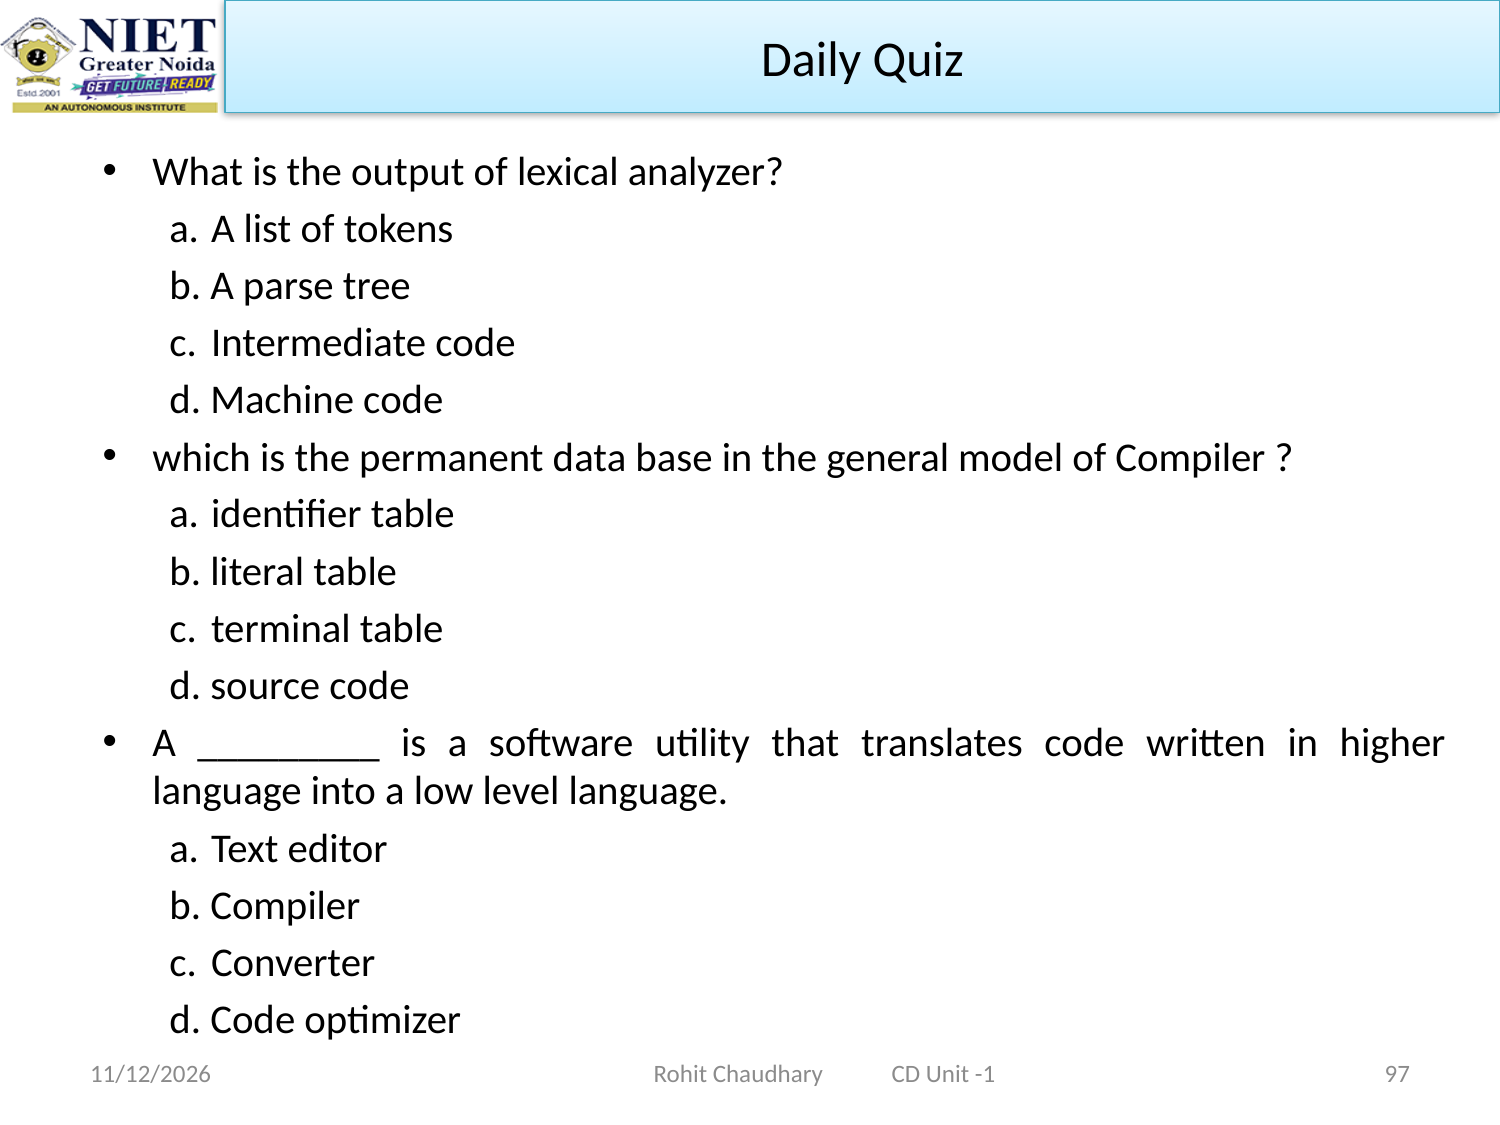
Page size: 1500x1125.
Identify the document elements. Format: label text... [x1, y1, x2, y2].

picture [0, 16, 218, 113]
footer Rohit Chaudhary CD Unit -1 [412, 1042, 1074, 1103]
list What is the output of lexical analyzer? a. A list of tokens b. A parse tree c. Intermediate code d. Machine code which is the permanent data base in the general model of Compiler ? a. identifier table b. literal table c. terminal table d. source code A _________ is a software utility that translates code written in higher language into a low level language. a. Text editor b. Compiler c. Converter d. Code optimizer [87, 137, 1463, 1050]
slide_number 97 [1074, 1042, 1425, 1103]
text_box Daily Quiz [224, 0, 1500, 113]
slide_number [75, 1042, 412, 1103]
